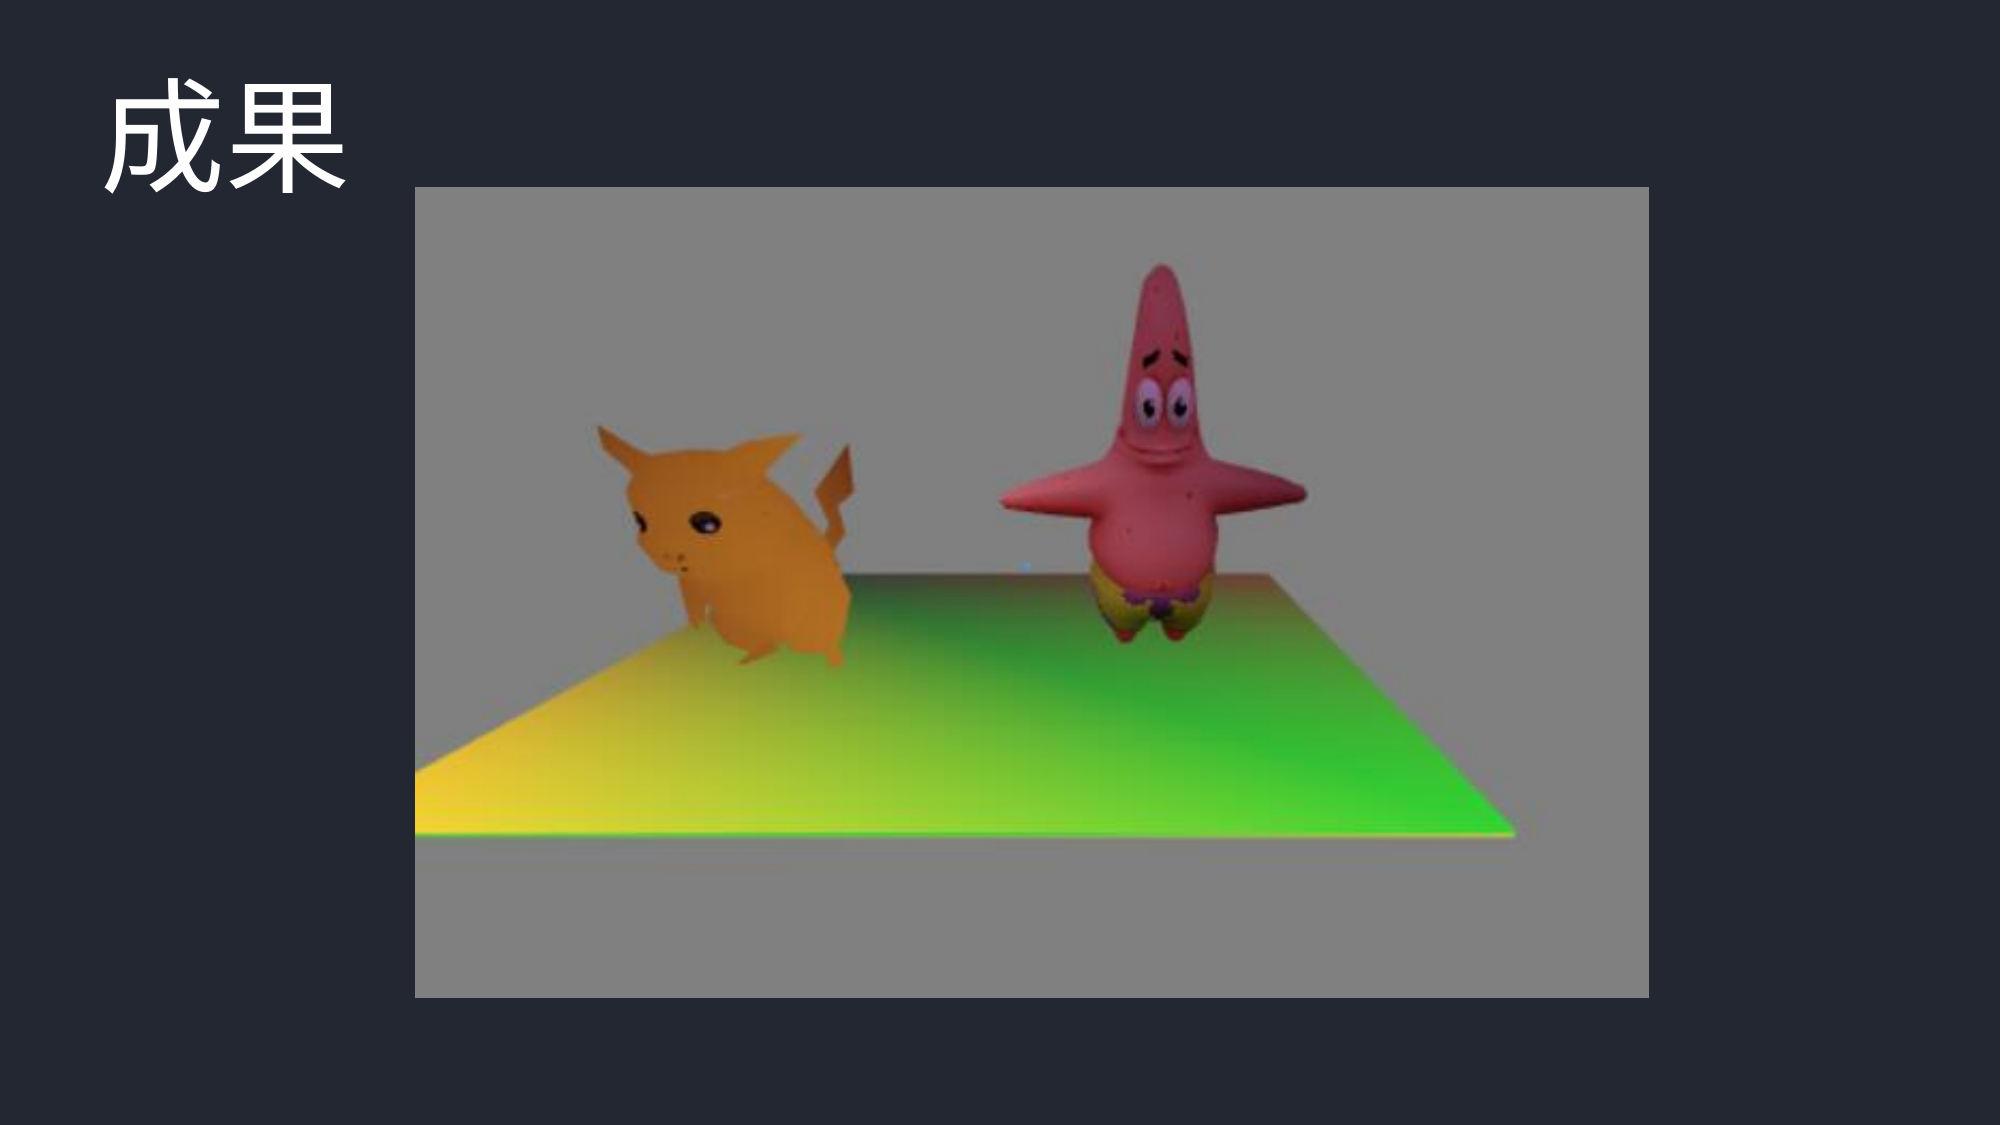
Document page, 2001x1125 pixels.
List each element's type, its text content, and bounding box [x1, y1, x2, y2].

picture [415, 187, 1649, 998]
text_box 成果 [86, 51, 1087, 217]
text_box [73, 44, 1098, 221]
